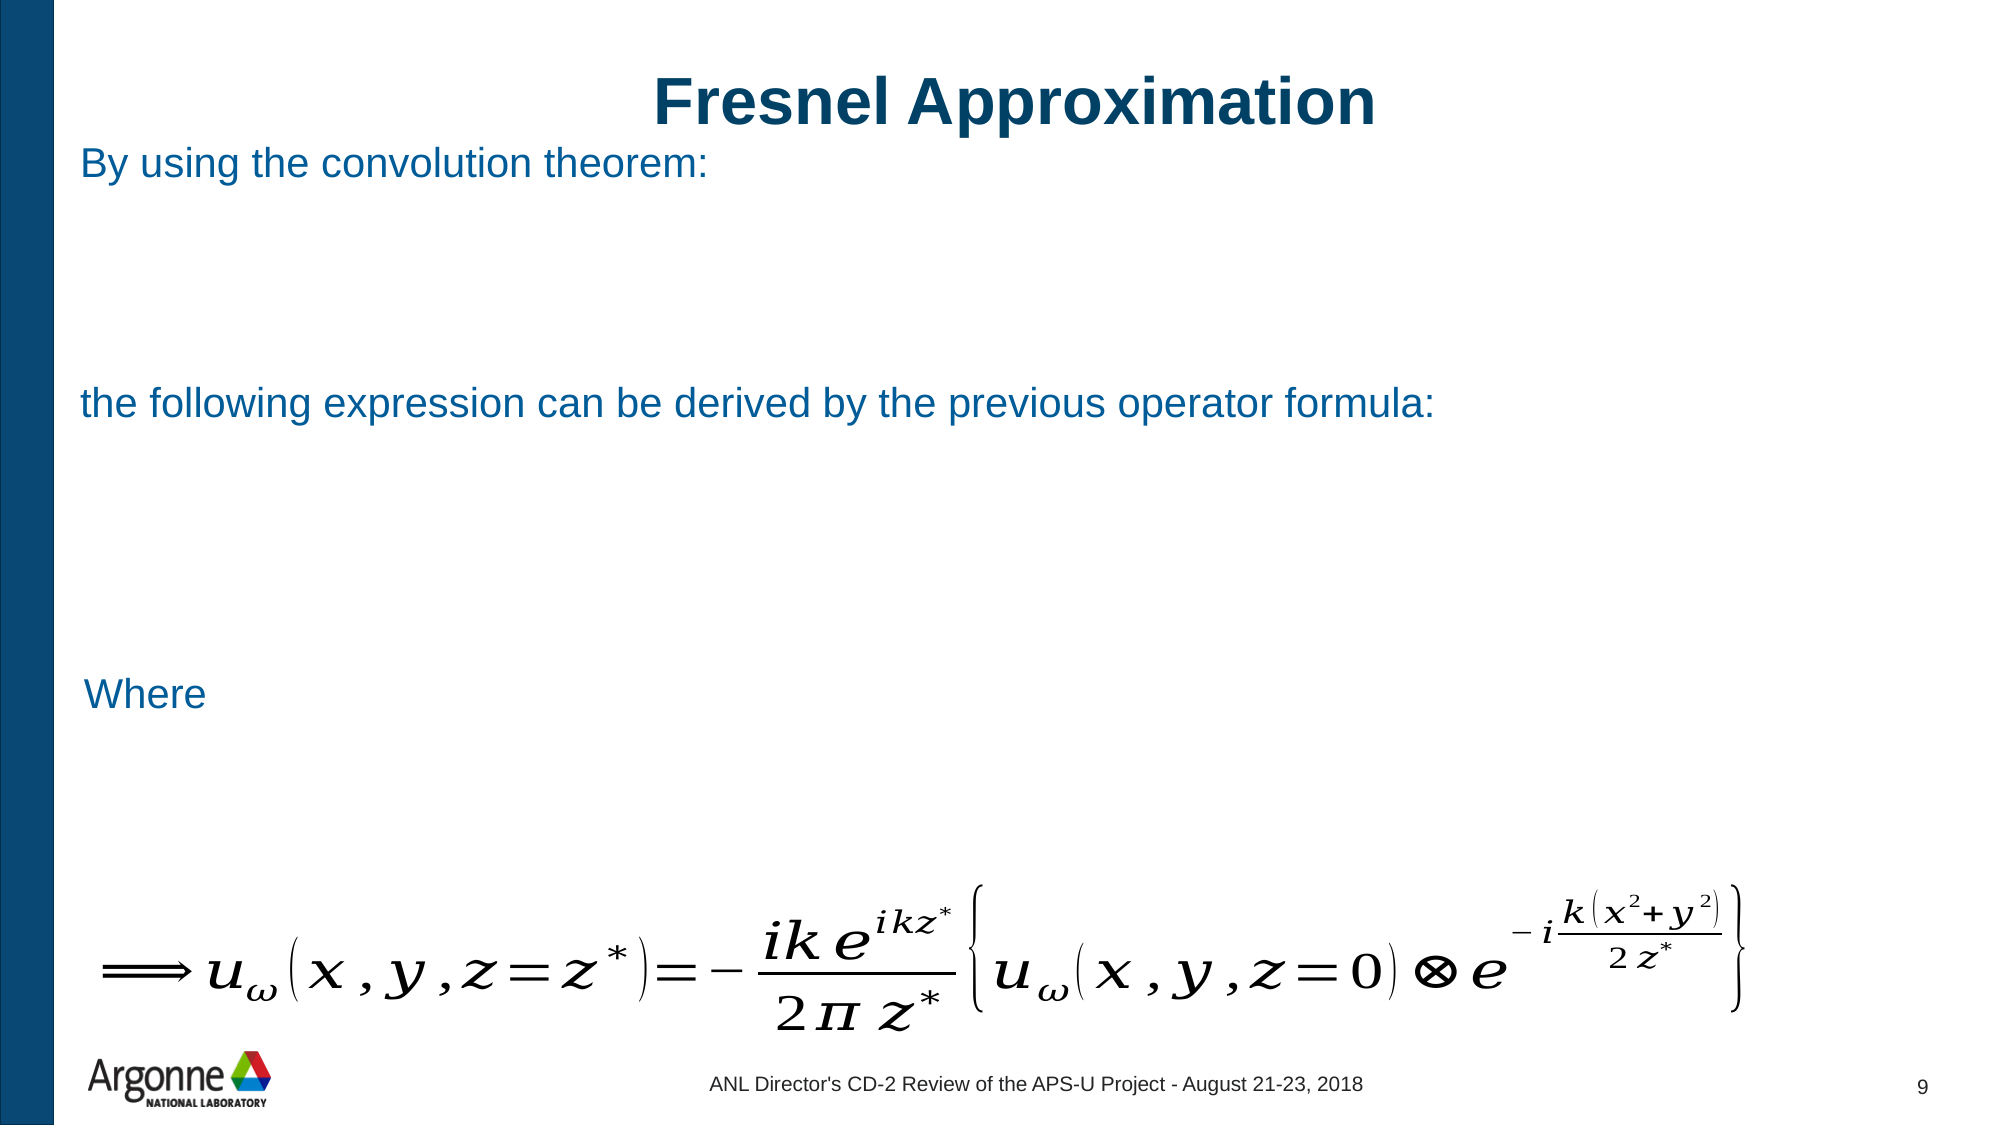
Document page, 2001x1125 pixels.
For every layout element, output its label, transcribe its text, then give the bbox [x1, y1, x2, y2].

title Fresnel Approximation [99, 29, 1932, 166]
picture [88, 1051, 271, 1107]
slide_number 9 [1872, 1068, 1973, 1099]
footer ANL Director's CD-2 Review of the APS-U Project - August 21-23, 2018 [500, 1065, 1573, 1102]
